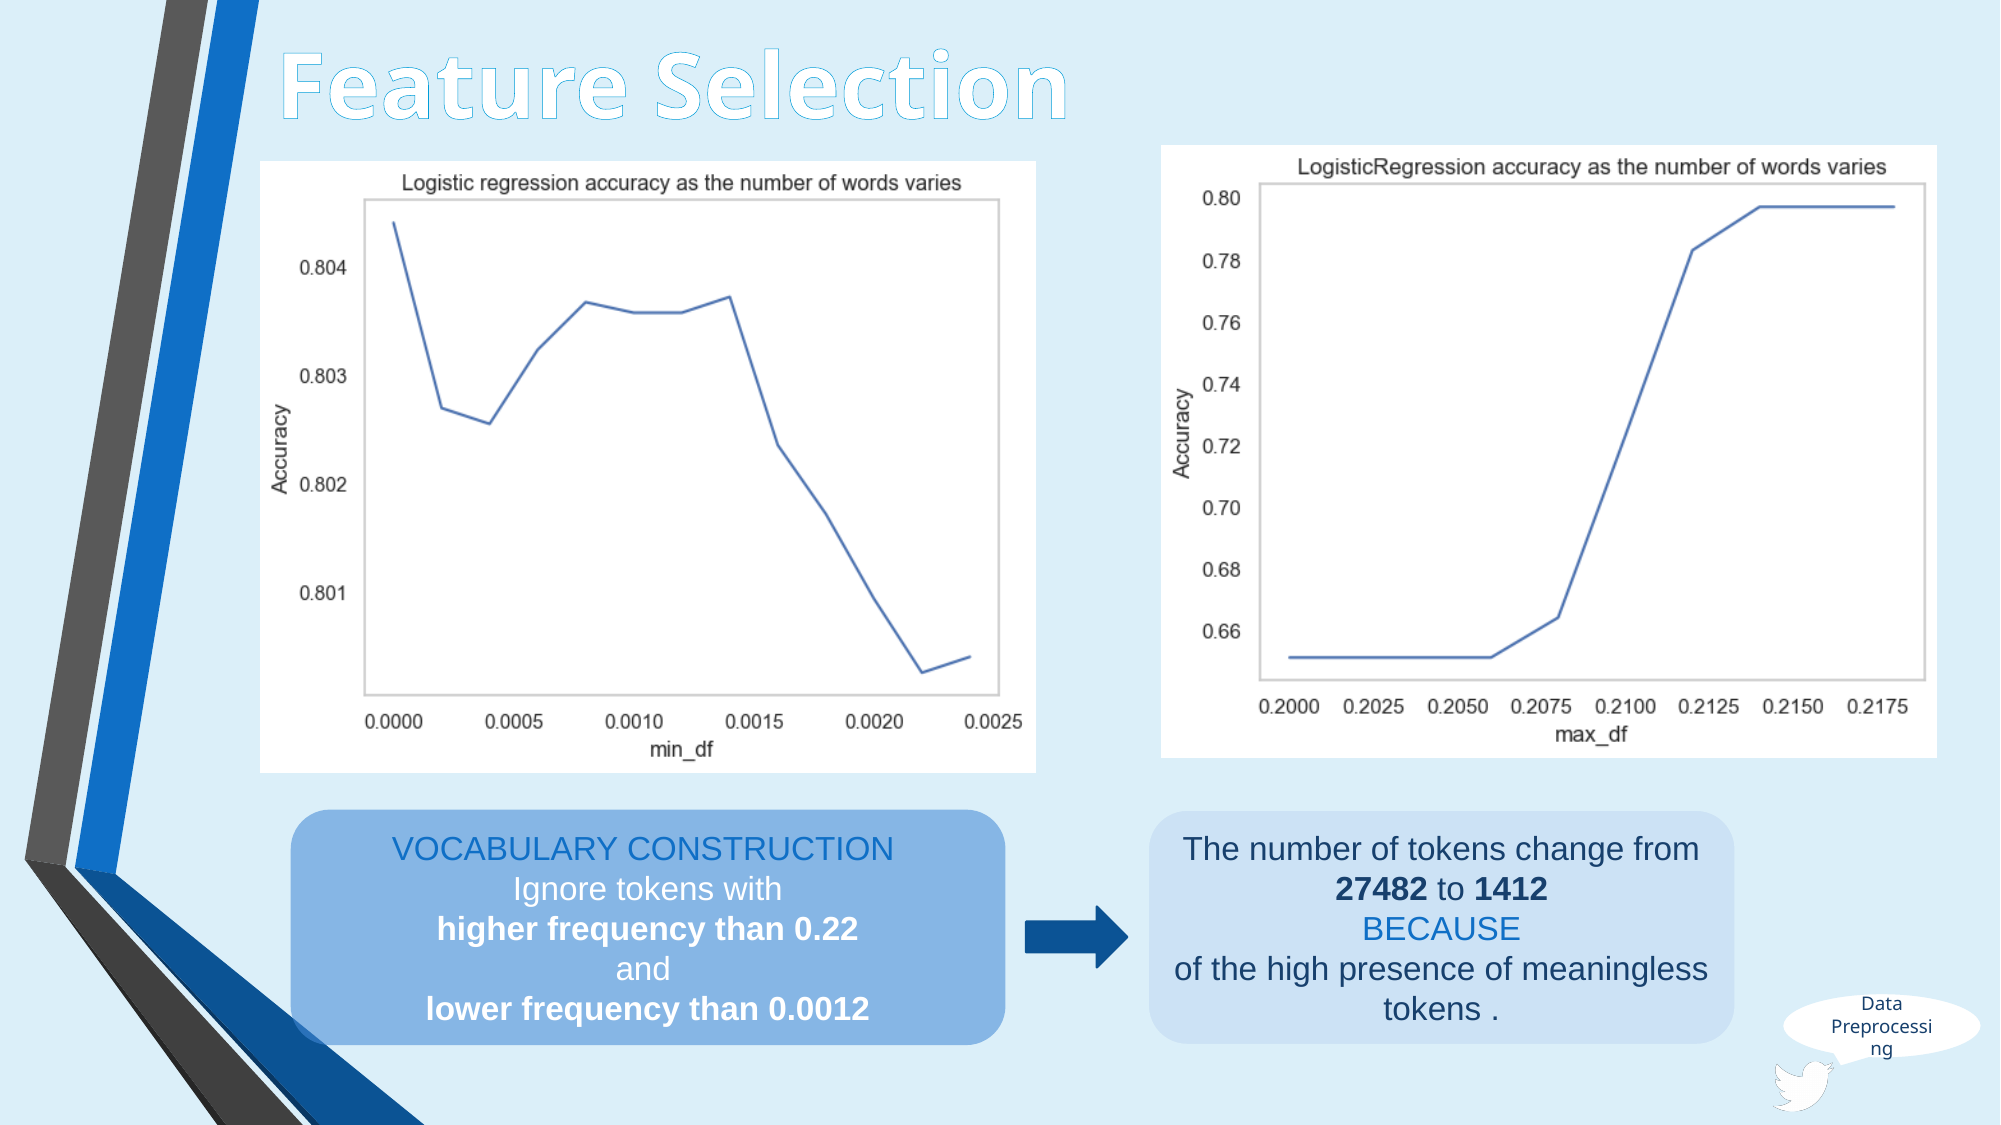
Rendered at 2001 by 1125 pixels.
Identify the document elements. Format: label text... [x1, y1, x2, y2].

text_box The number of tokens change from 27482 to 1412 BECAUSE of the high presence of meaningless tokens . [1146, 808, 1738, 1047]
text_box Data Preprocessing [1780, 991, 1984, 1068]
picture [1765, 1048, 1842, 1125]
text_box [1024, 905, 1129, 969]
picture [260, 160, 1036, 774]
picture [1161, 145, 1937, 758]
text_box Feature Selection [260, 19, 1261, 145]
text_box VOCABULARY CONSTRUCTION Ignore tokens with higher frequency than 0.22 and lower frequency than 0.0012 [289, 808, 1007, 1047]
